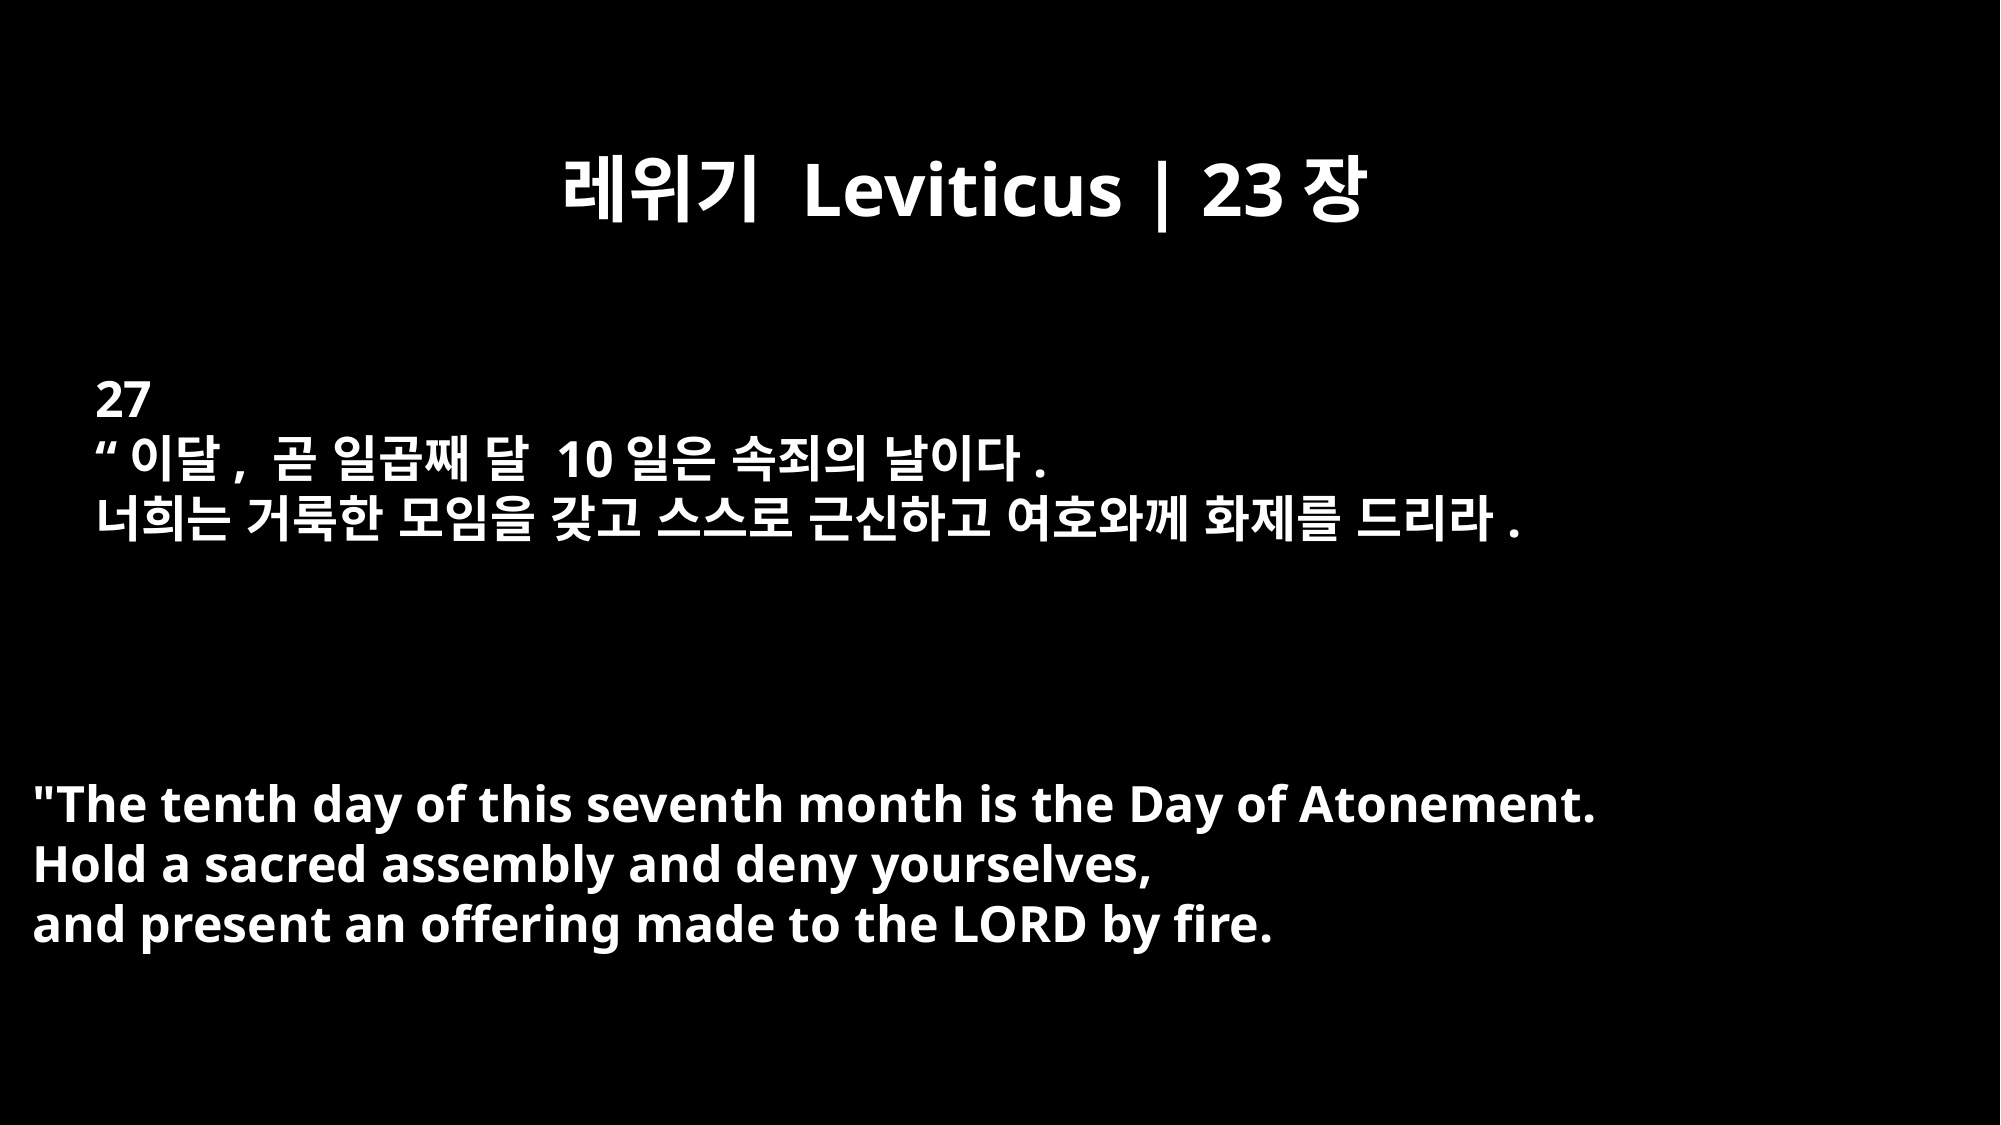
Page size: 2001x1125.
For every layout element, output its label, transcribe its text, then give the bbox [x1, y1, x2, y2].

text_box 27 “이달, 곧 일곱째 달 10일은 속죄의 날이다. 너희는 거룩한 모임을 갖고 스스로 근신하고 여호와께 화제를 드리라. [80, 359, 1537, 555]
text_box "The tenth day of this seventh month is the Day of Atonement. Hold a sacred assembly and deny yourselves, and present an offering made to the LORD by fire. [17, 764, 1626, 960]
text_box 레위기 Leviticus | 23장 [546, 136, 1386, 239]
